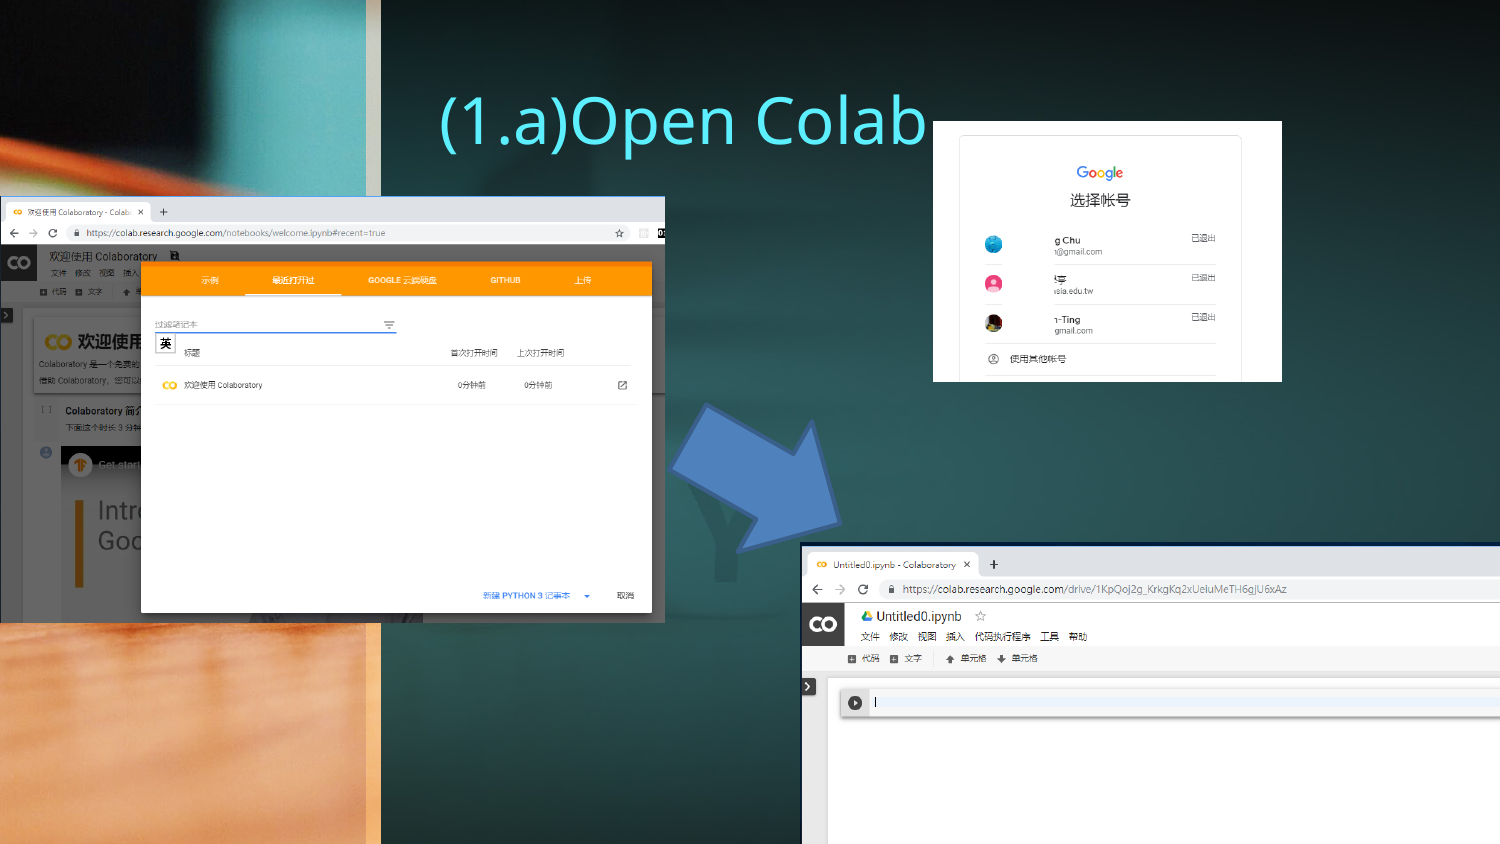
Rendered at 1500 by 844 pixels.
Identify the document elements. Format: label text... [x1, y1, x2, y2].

picture [0, 0, 1500, 844]
title (1.a)Open Colab [424, 71, 1452, 166]
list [0, 196, 665, 623]
text_box [668, 402, 843, 554]
